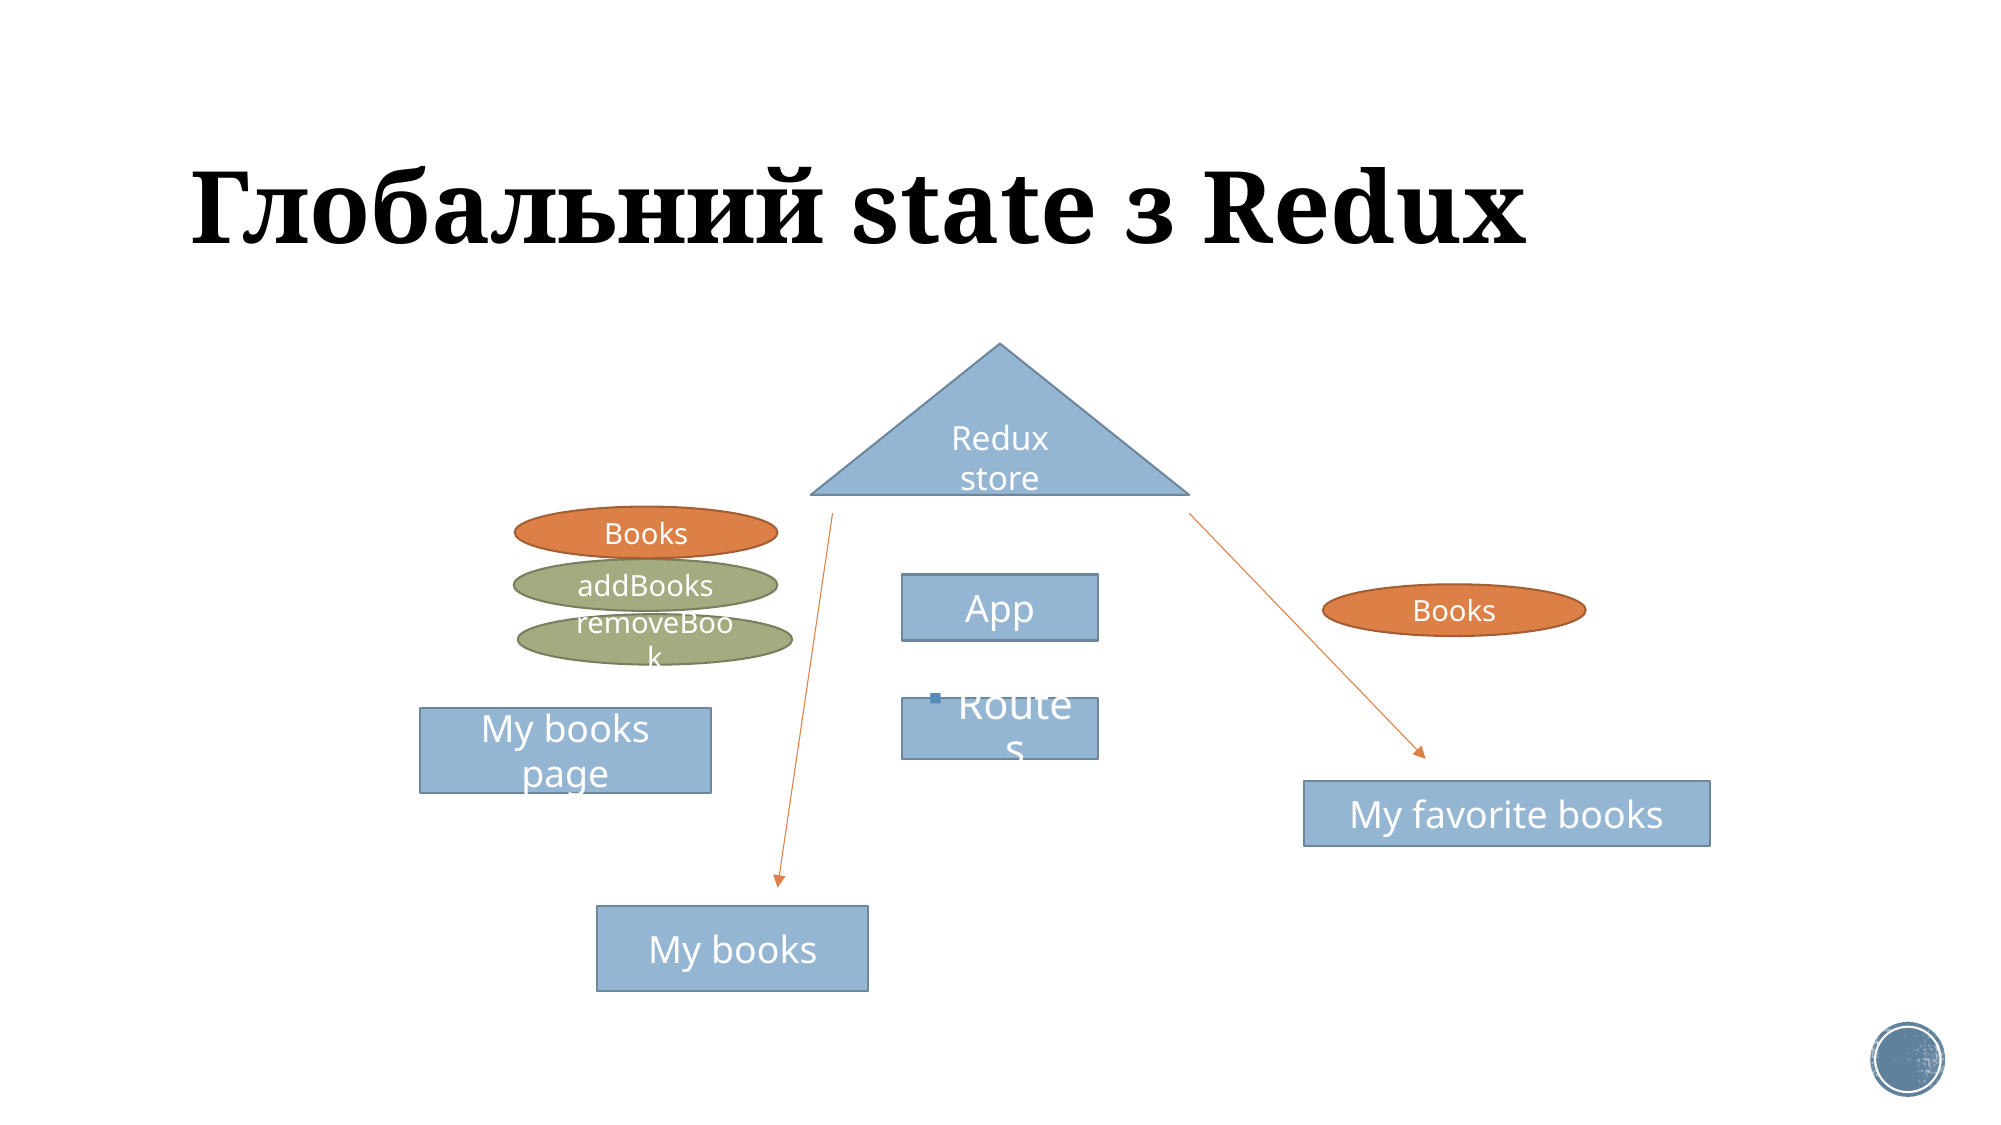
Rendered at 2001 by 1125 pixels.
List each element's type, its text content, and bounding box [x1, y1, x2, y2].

text_box My books [596, 905, 869, 992]
text_box My favorite books [1303, 780, 1711, 847]
title Глобальний state з Redux [175, 79, 1826, 344]
text_box App [901, 573, 1099, 642]
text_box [1192, 516, 1424, 756]
list Routes [901, 697, 1099, 760]
text_box addBooks [512, 559, 777, 612]
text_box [778, 515, 831, 886]
text_box removeBook [516, 613, 777, 666]
text_box Books [513, 505, 777, 560]
text_box Redux store [809, 342, 1191, 496]
text_box Books [1426, 583, 1587, 638]
text_box My books page [419, 707, 712, 794]
